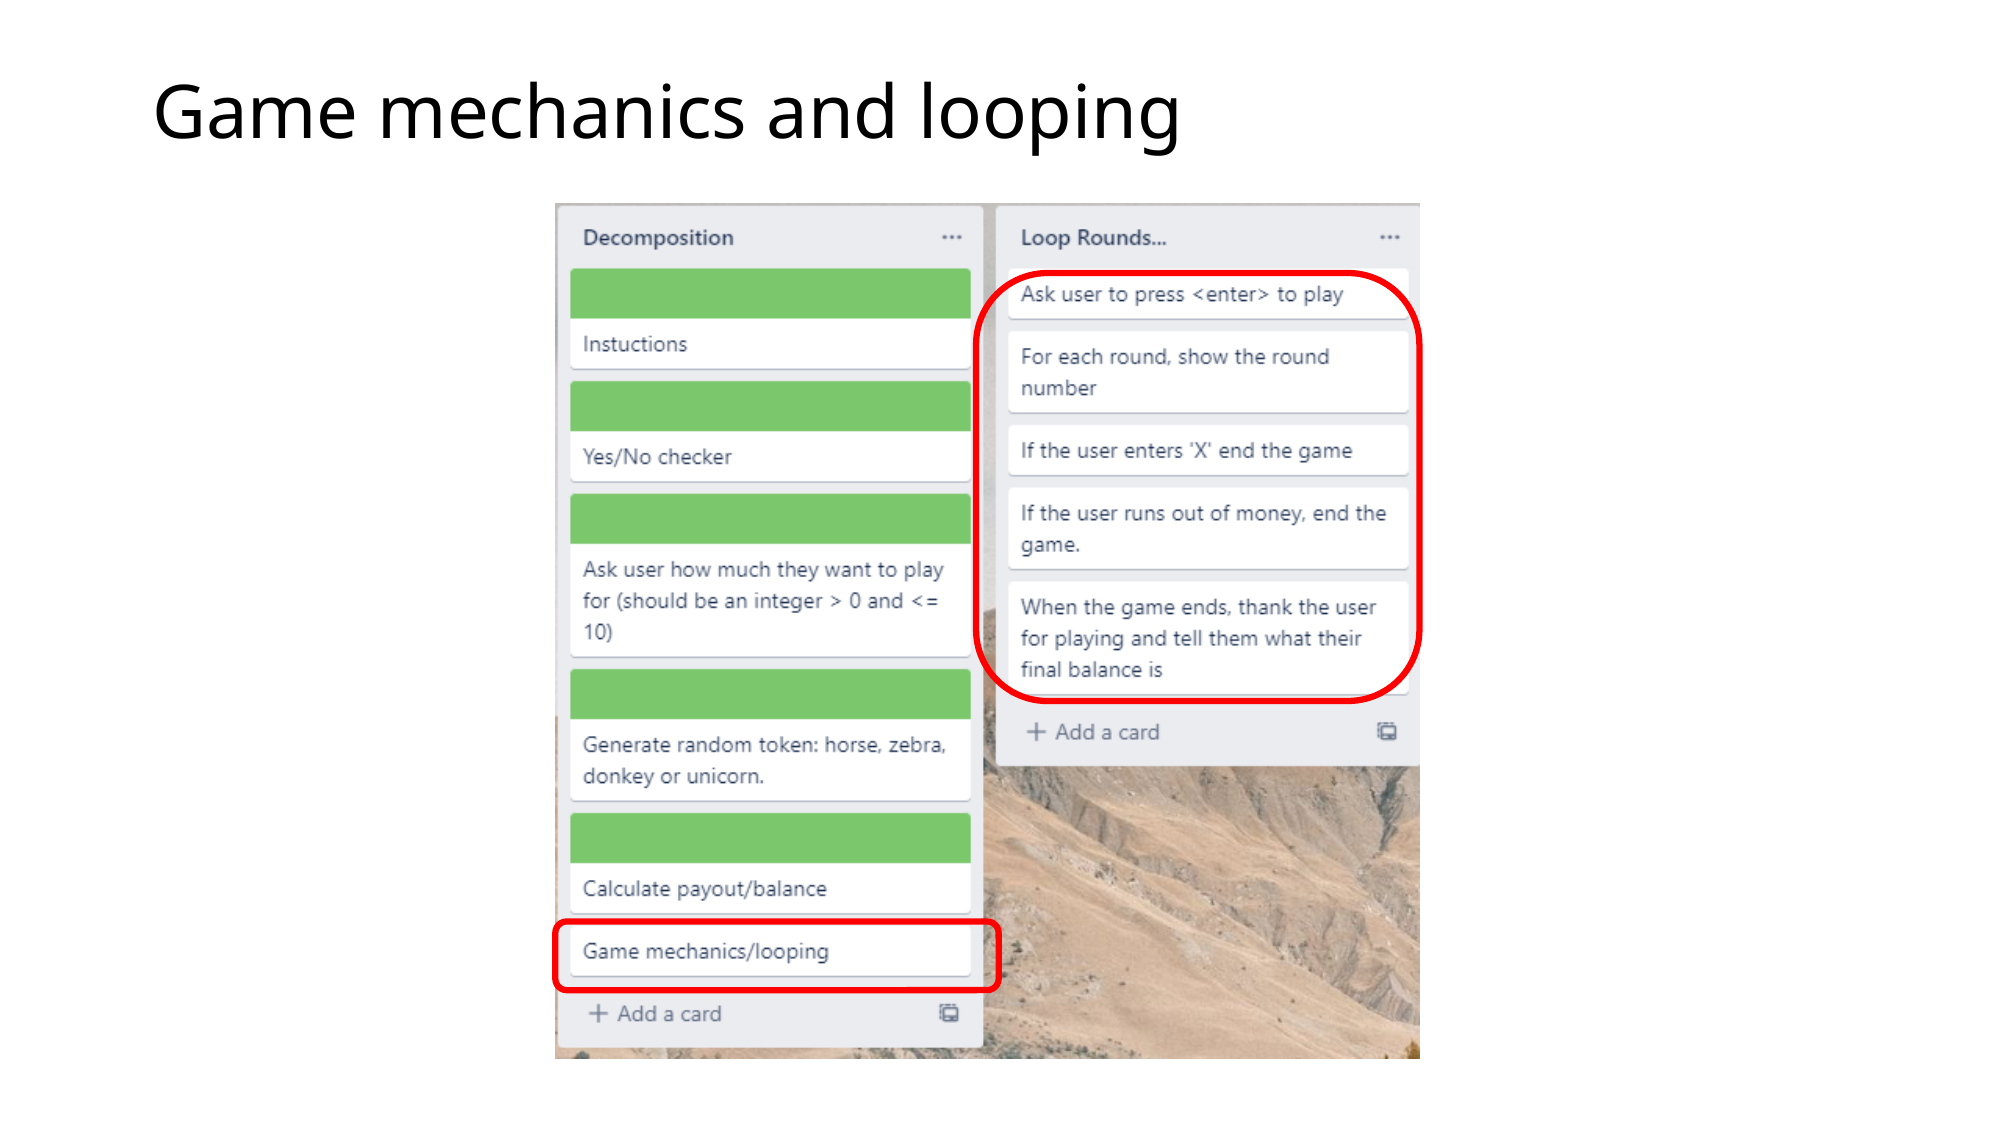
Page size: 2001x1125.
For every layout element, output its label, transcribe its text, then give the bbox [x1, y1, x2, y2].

title Game mechanics and looping [137, 66, 1863, 163]
picture [555, 203, 1420, 1059]
